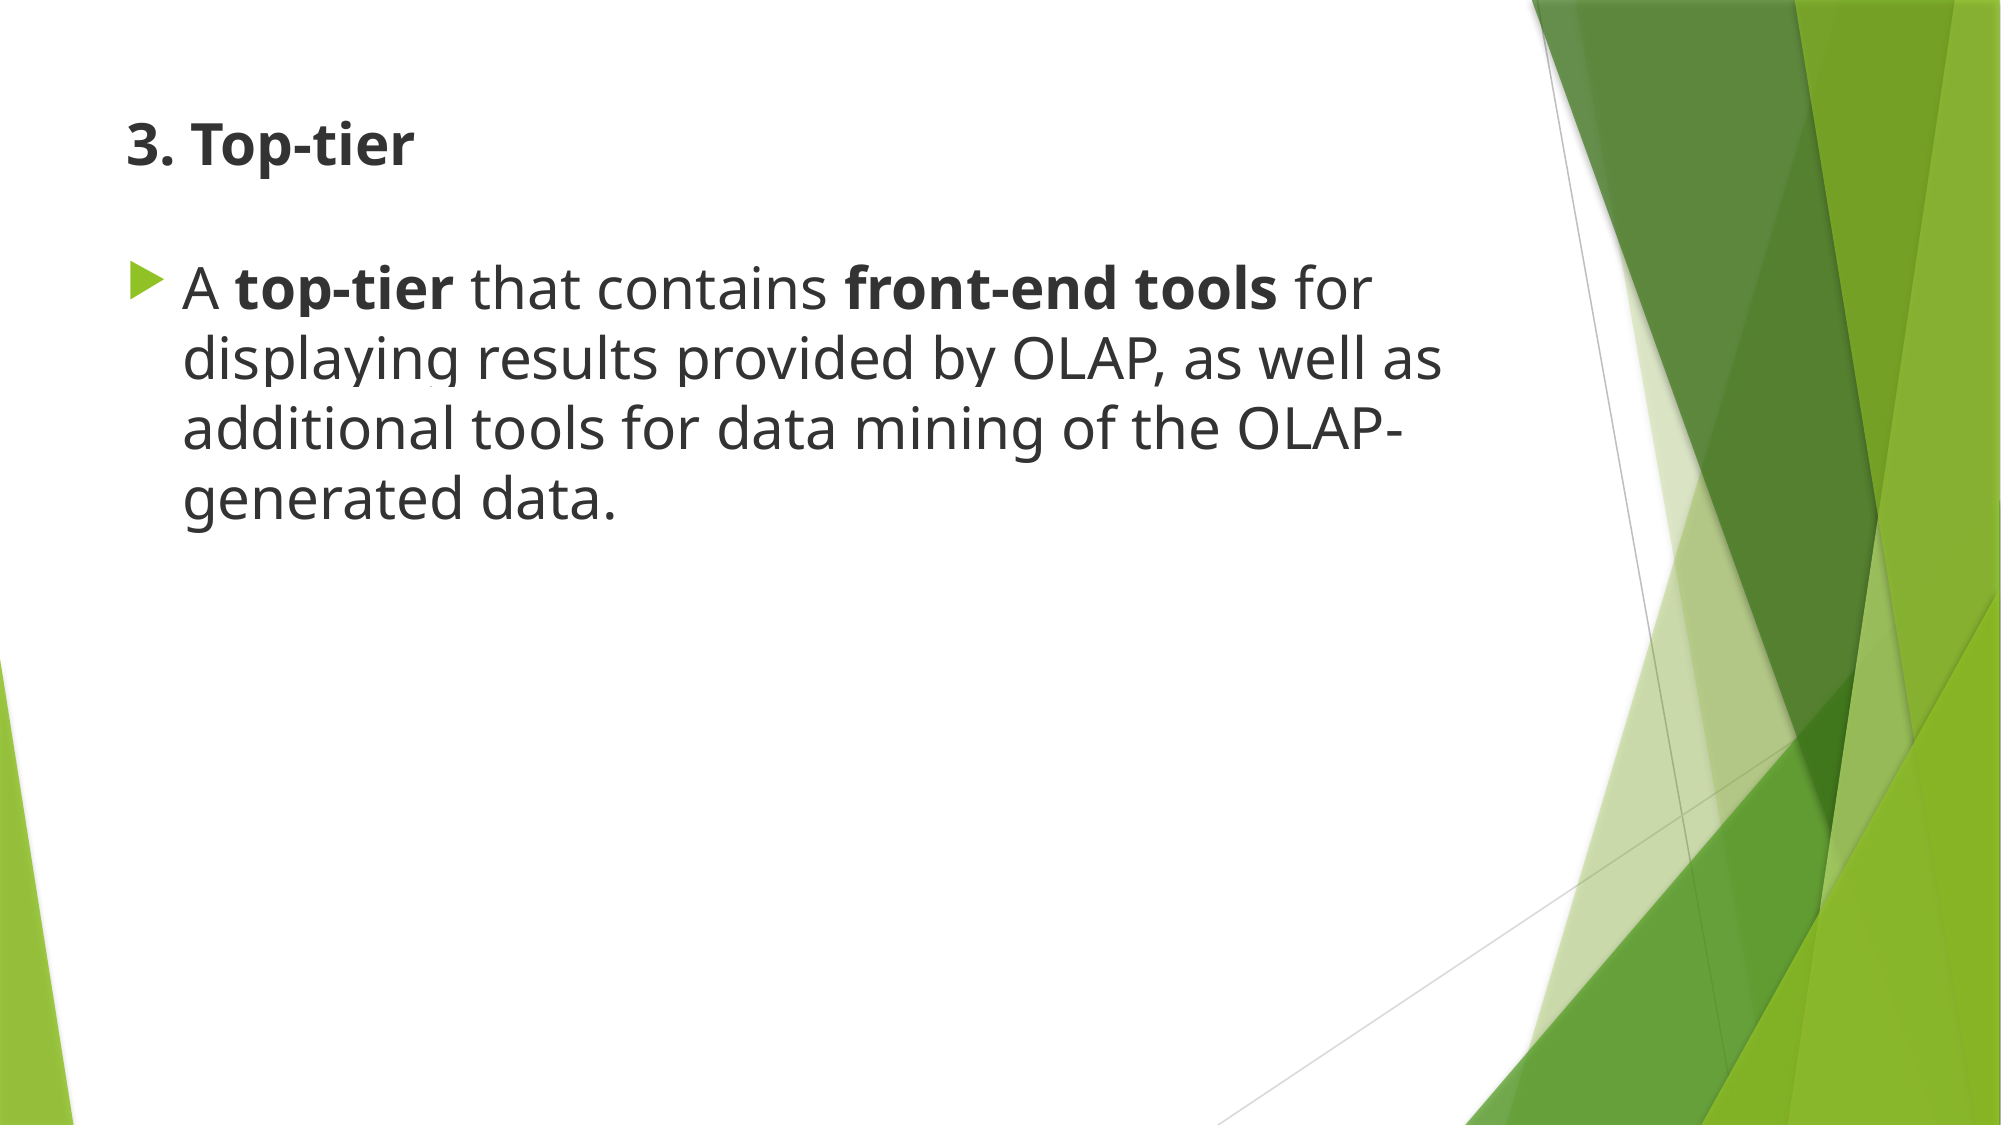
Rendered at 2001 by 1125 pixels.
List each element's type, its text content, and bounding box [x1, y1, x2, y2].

title 3. Top-tier [111, 99, 1522, 244]
list A top-tier that contains front-end tools for displaying results provided by OLAP, as well as additional tools for data mining of the OLAP-generated data. [111, 244, 1522, 881]
